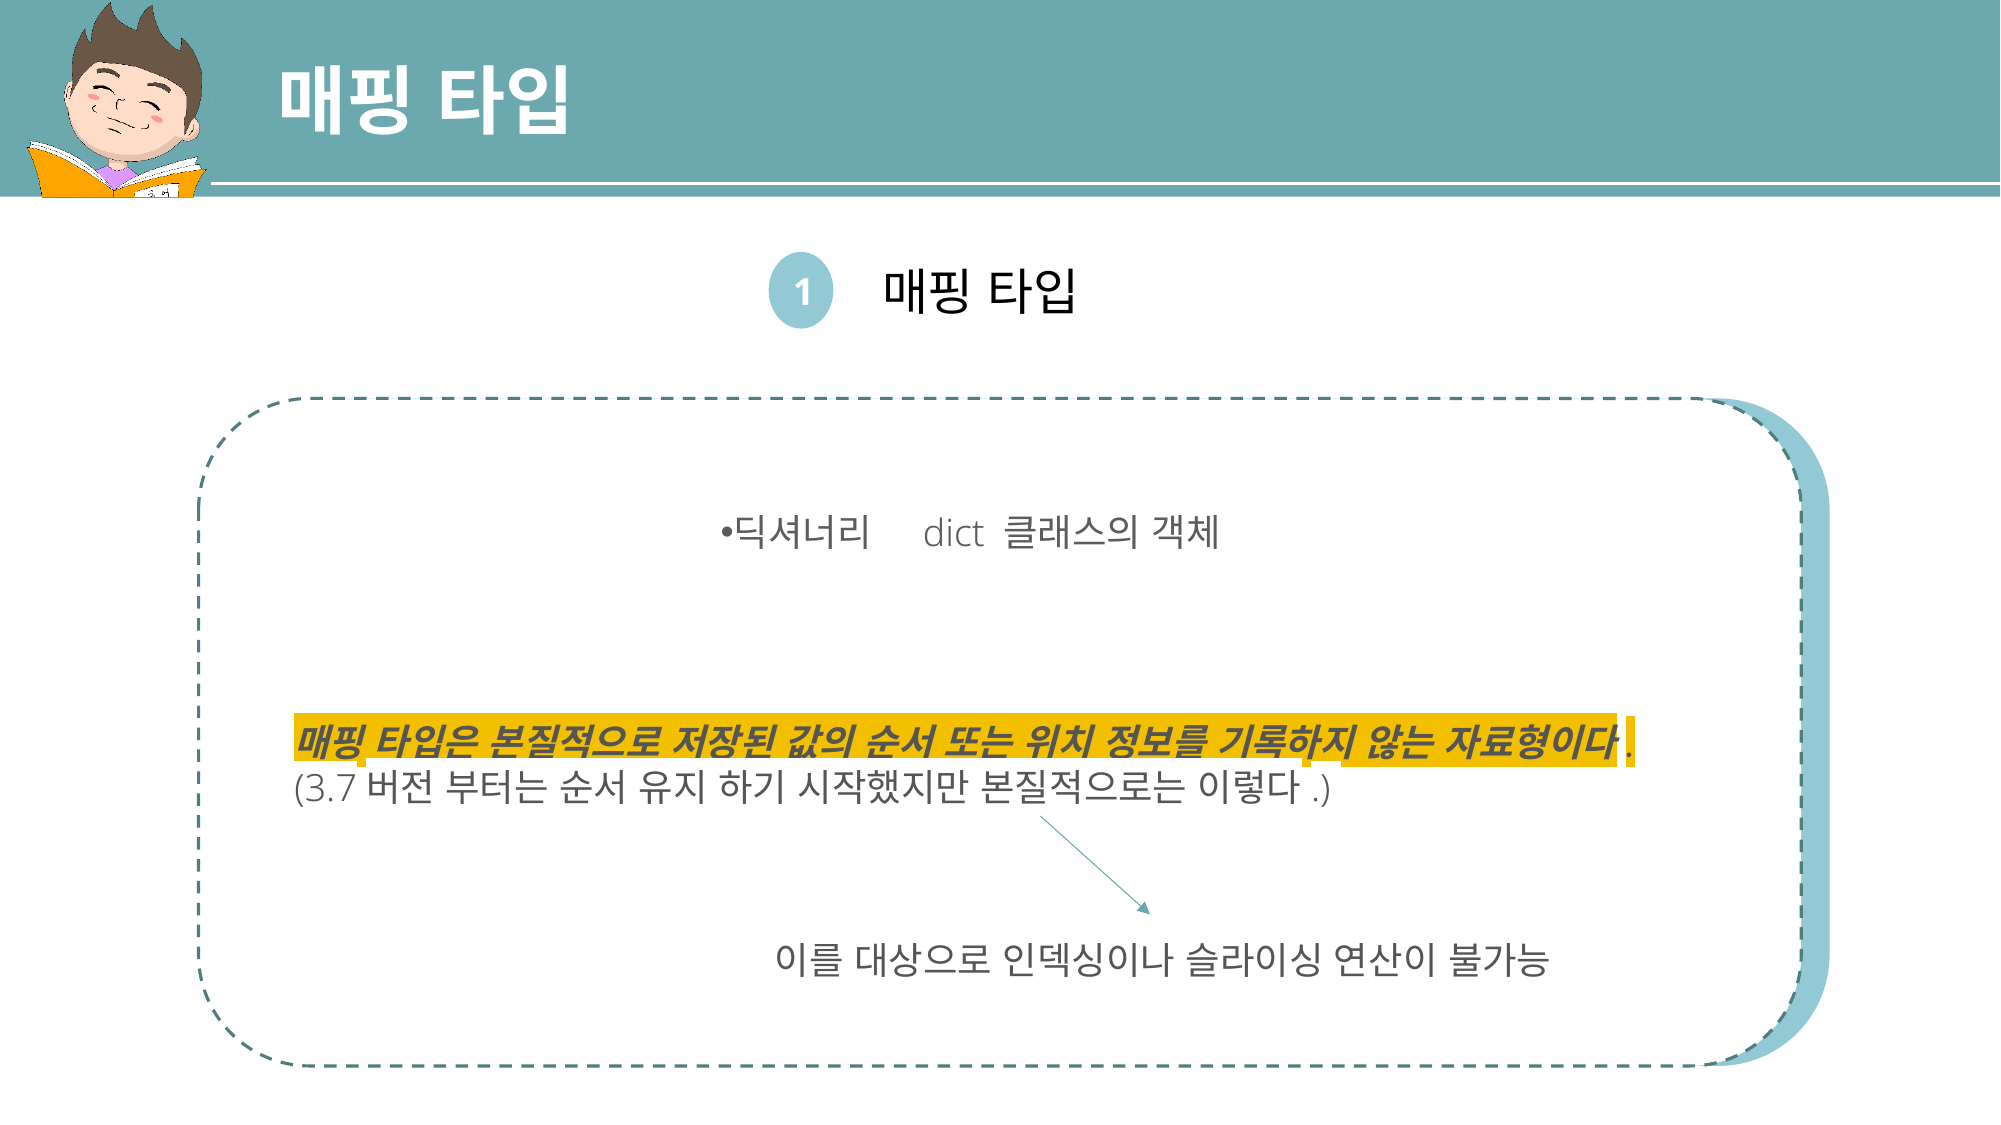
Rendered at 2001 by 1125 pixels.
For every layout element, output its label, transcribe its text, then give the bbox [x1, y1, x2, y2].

text_box 매핑 타입 [262, 45, 590, 151]
text_box [1707, 397, 1831, 1067]
text_box 딕셔너리 dict 클래스의 객체 [705, 501, 1262, 562]
text_box 이를 대상으로 인덱싱이나 슬라이싱 연산이 불가능 [760, 929, 1763, 990]
picture [22, 0, 224, 200]
text_box 매핑 타입은 본질적으로 저장된 값의 순서 또는 위치 정보를 기록하지 않는 자료형이다. (3.7버전 부터는 순서 유지 하기 시작했지만 본질적으로는 이렇다.) [279, 711, 1802, 817]
text_box 매핑 타입 [867, 252, 1130, 328]
text_box [197, 397, 1803, 1067]
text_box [1040, 817, 1150, 915]
text_box 1 [767, 250, 835, 330]
